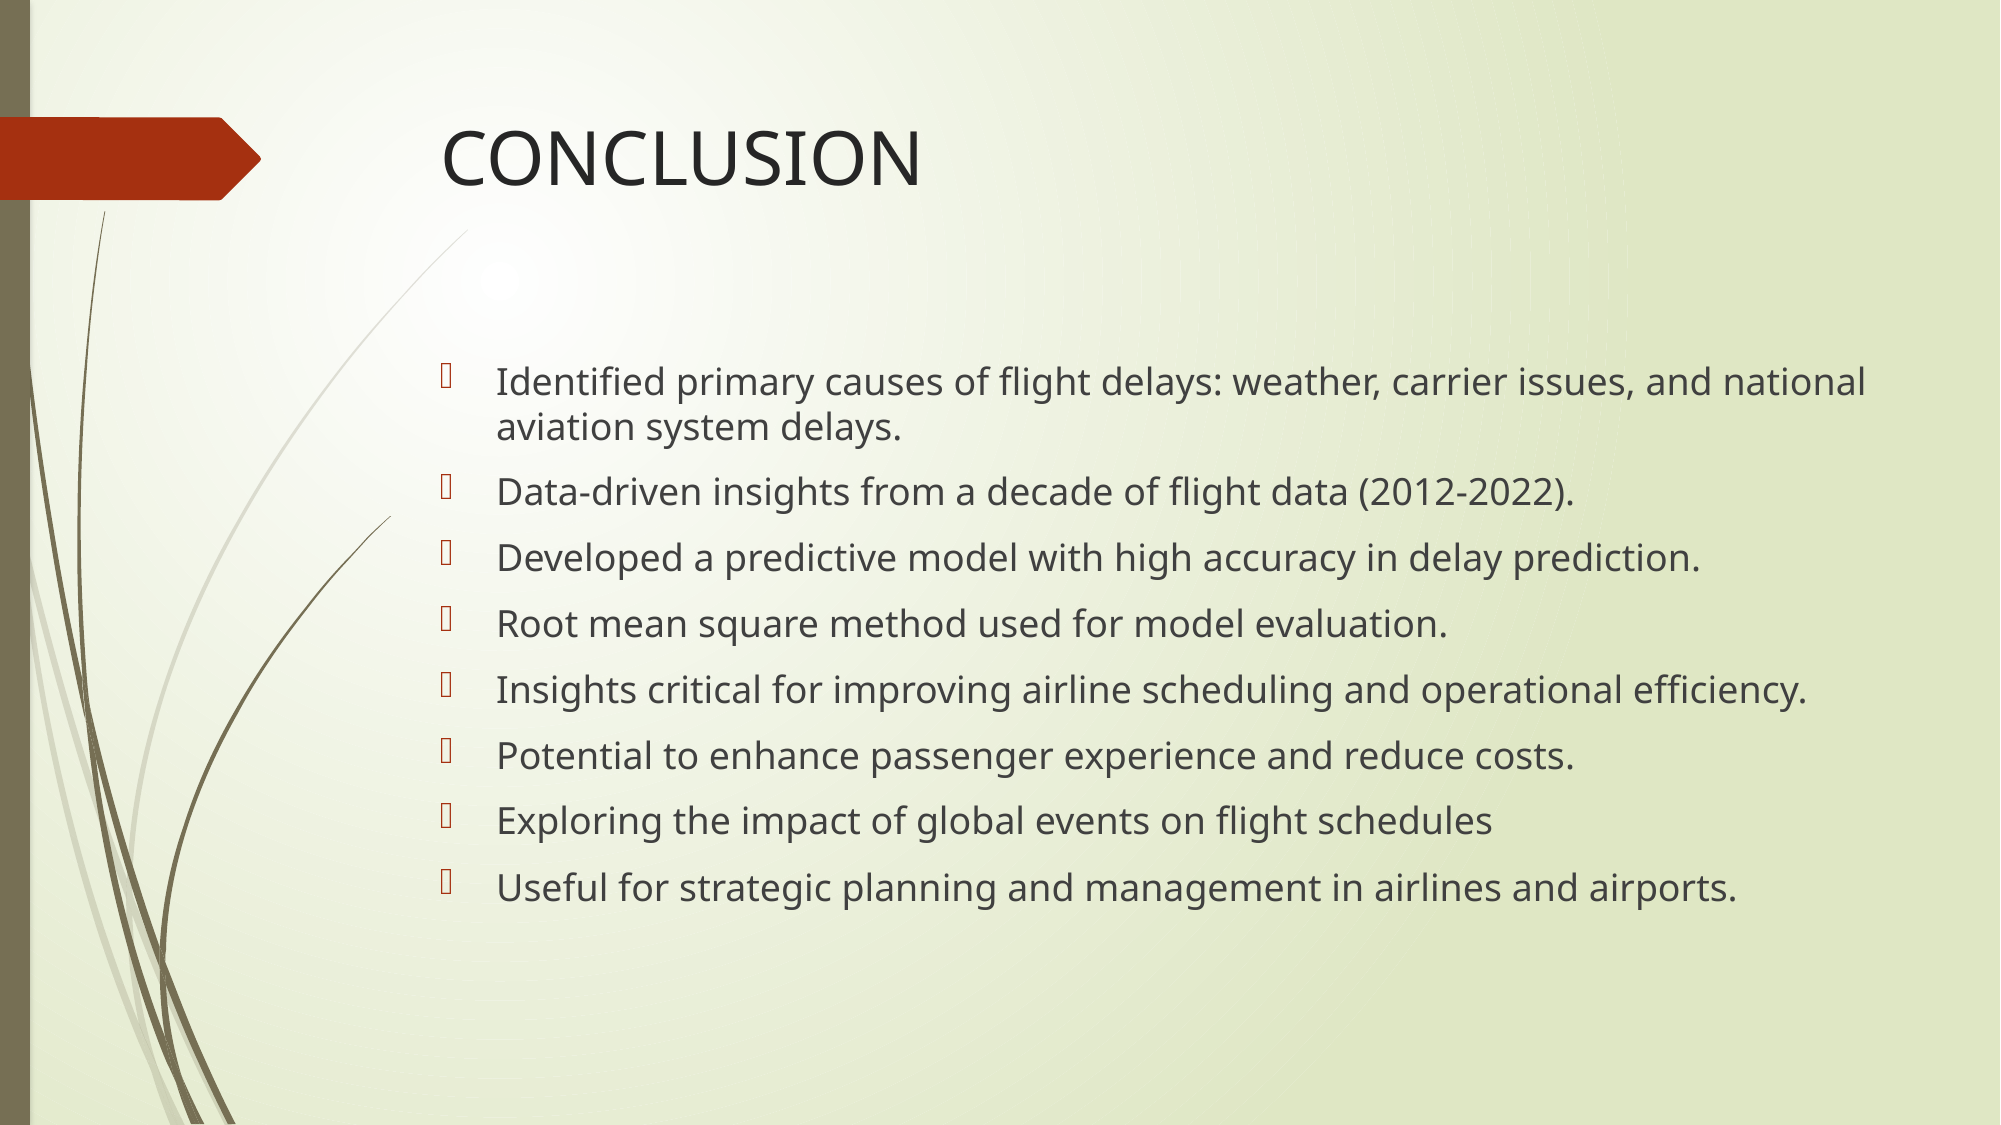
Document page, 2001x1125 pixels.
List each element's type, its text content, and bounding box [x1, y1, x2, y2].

list Identified primary causes of flight delays: weather, carrier issues, and national aviation system delays. Data-driven insights from a decade of flight data (2012-2022). Developed a predictive model with high accuracy in delay prediction. Root mean square method used for model evaluation. Insights critical for improving airline scheduling and operational efficiency. Potential to enhance passenger experience and reduce costs. Exploring the impact of global events on flight schedules Useful for strategic planning and management in airlines and airports. [424, 350, 1888, 970]
title CONCLUSION [425, 102, 1888, 313]
